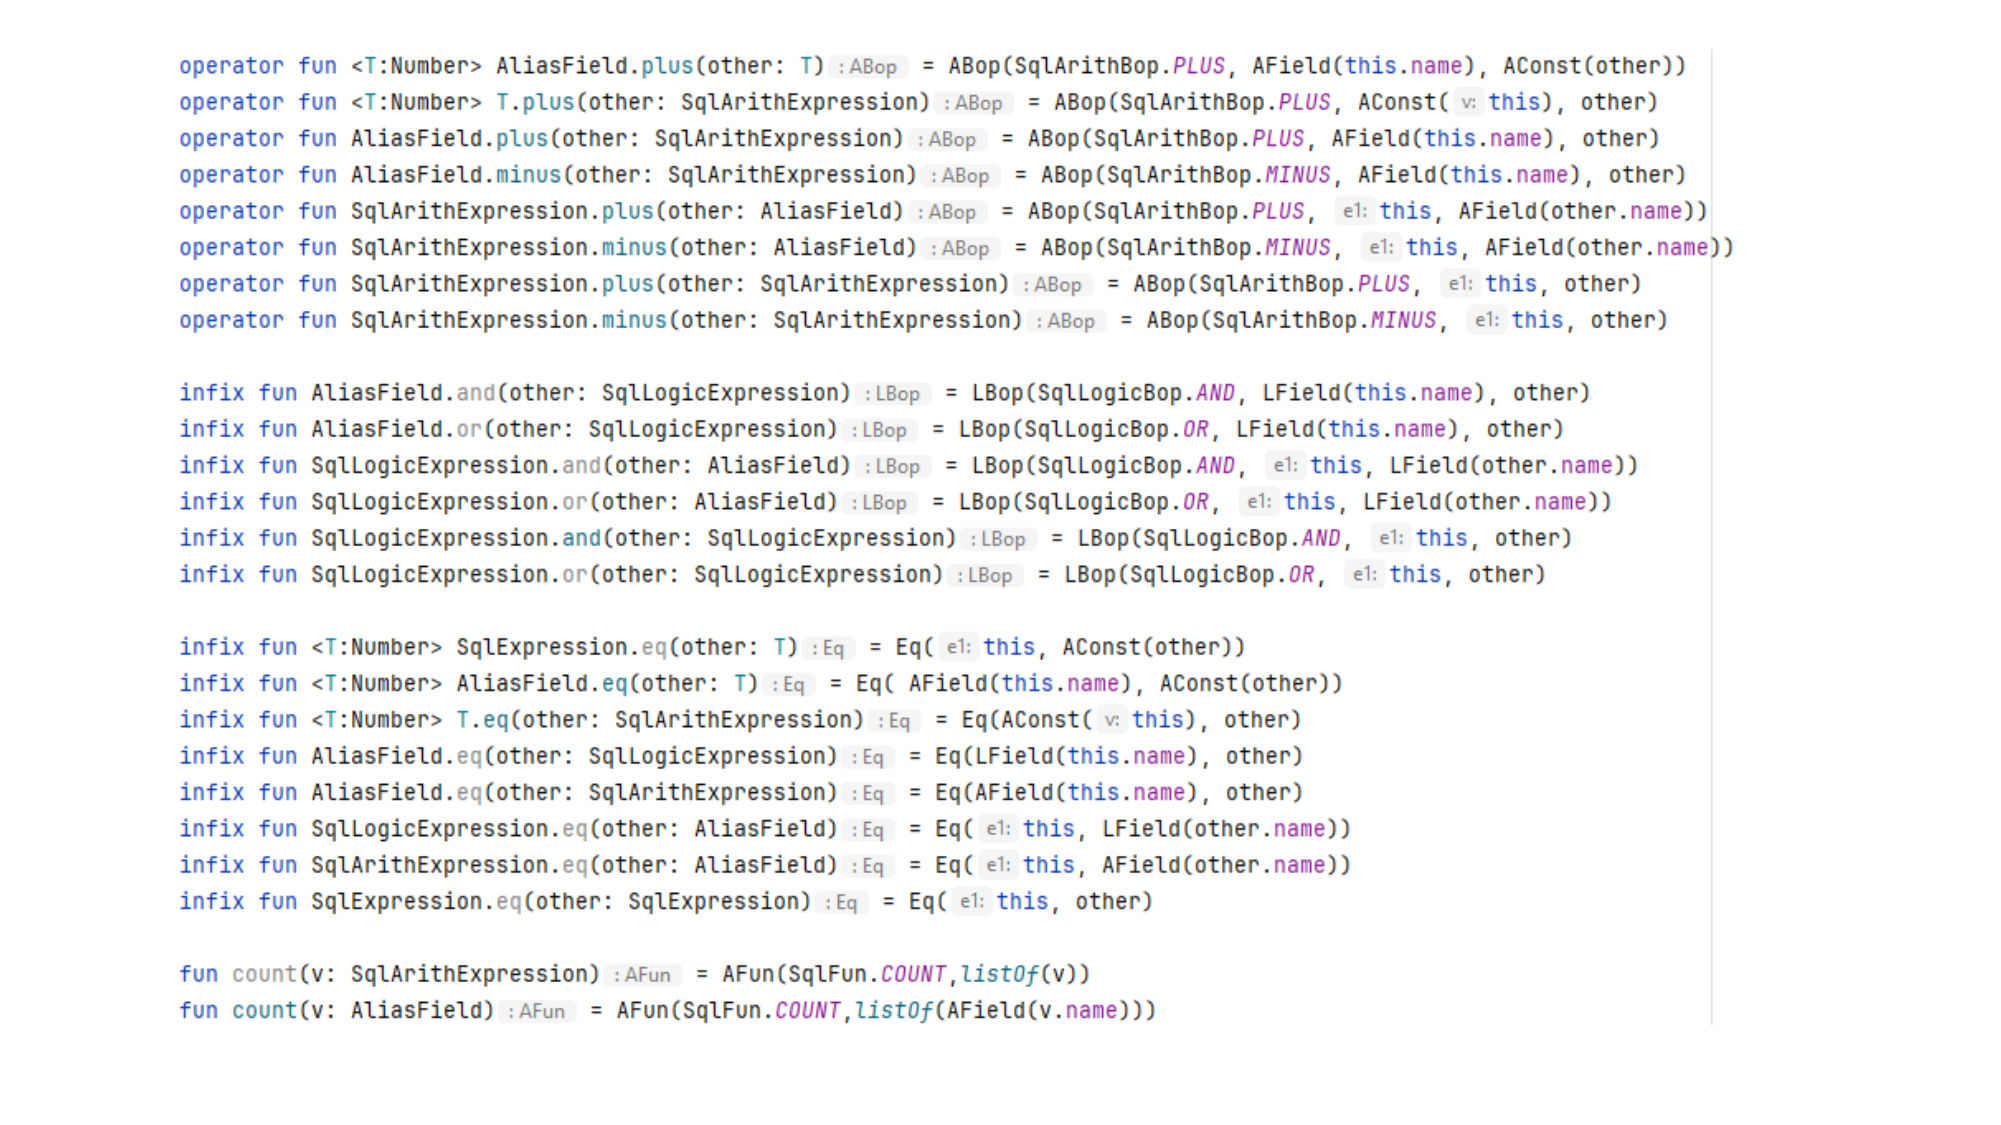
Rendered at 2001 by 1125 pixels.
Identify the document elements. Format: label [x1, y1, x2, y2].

picture [176, 48, 1742, 1025]
